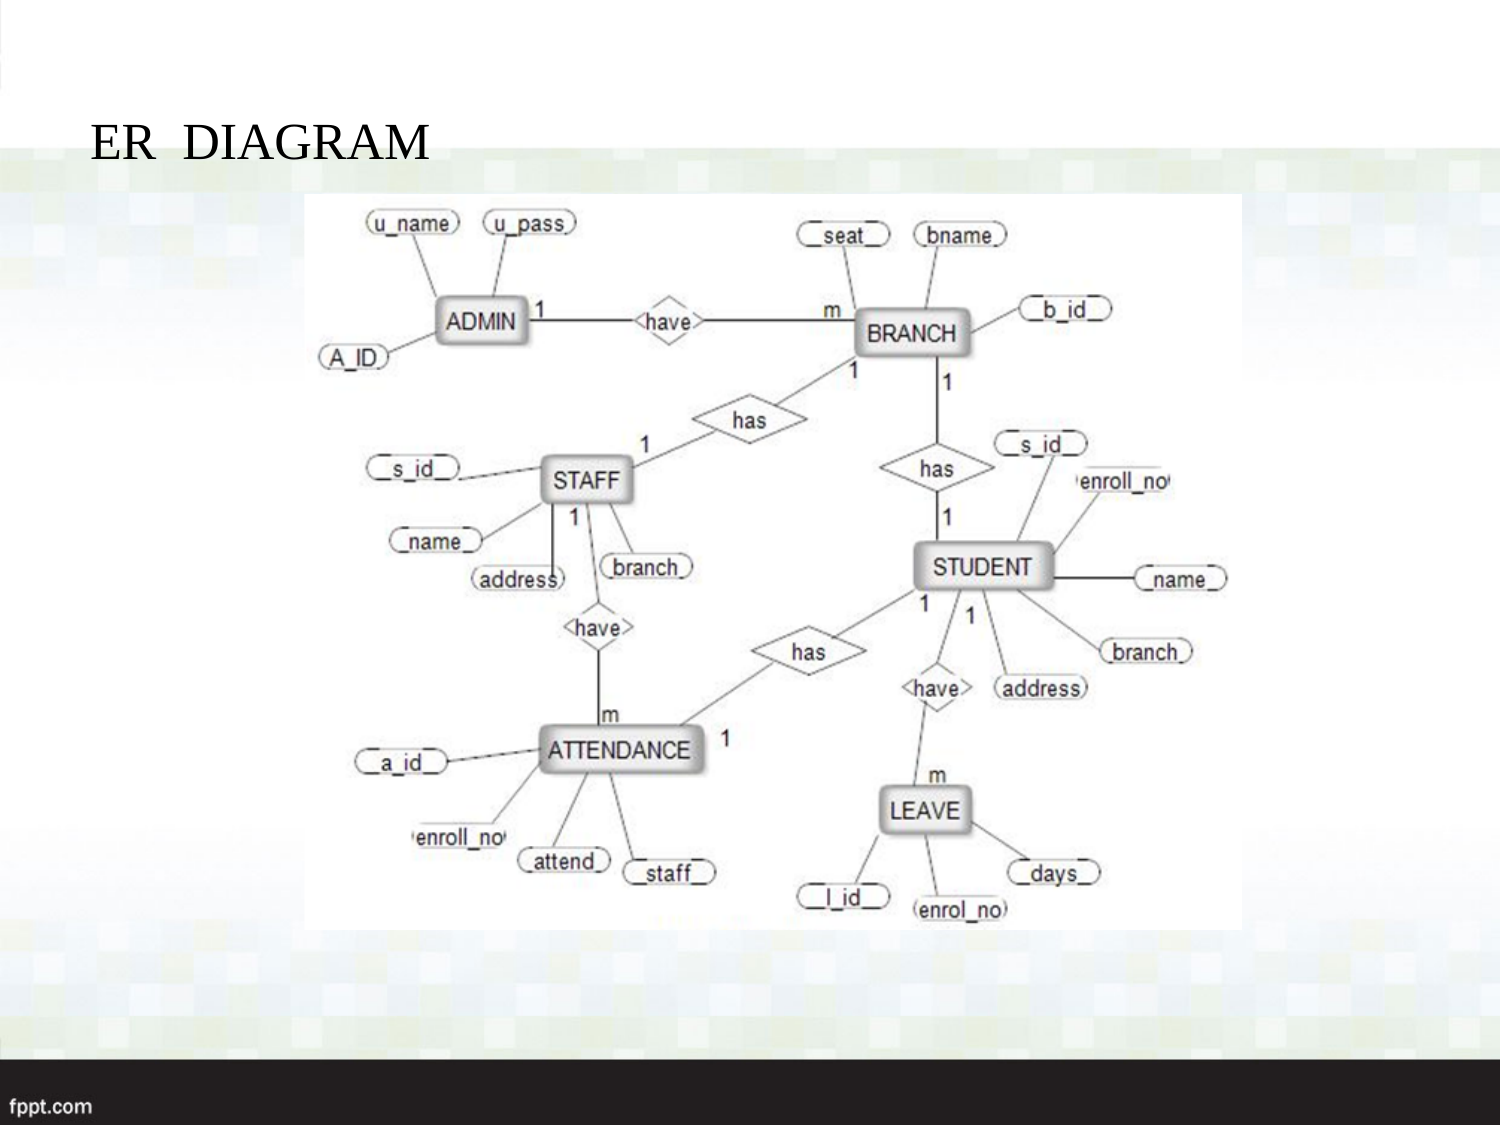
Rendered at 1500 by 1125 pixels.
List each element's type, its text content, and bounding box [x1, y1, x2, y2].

title ER DIAGRAM [75, 45, 1425, 233]
picture [0, 0, 1500, 1125]
